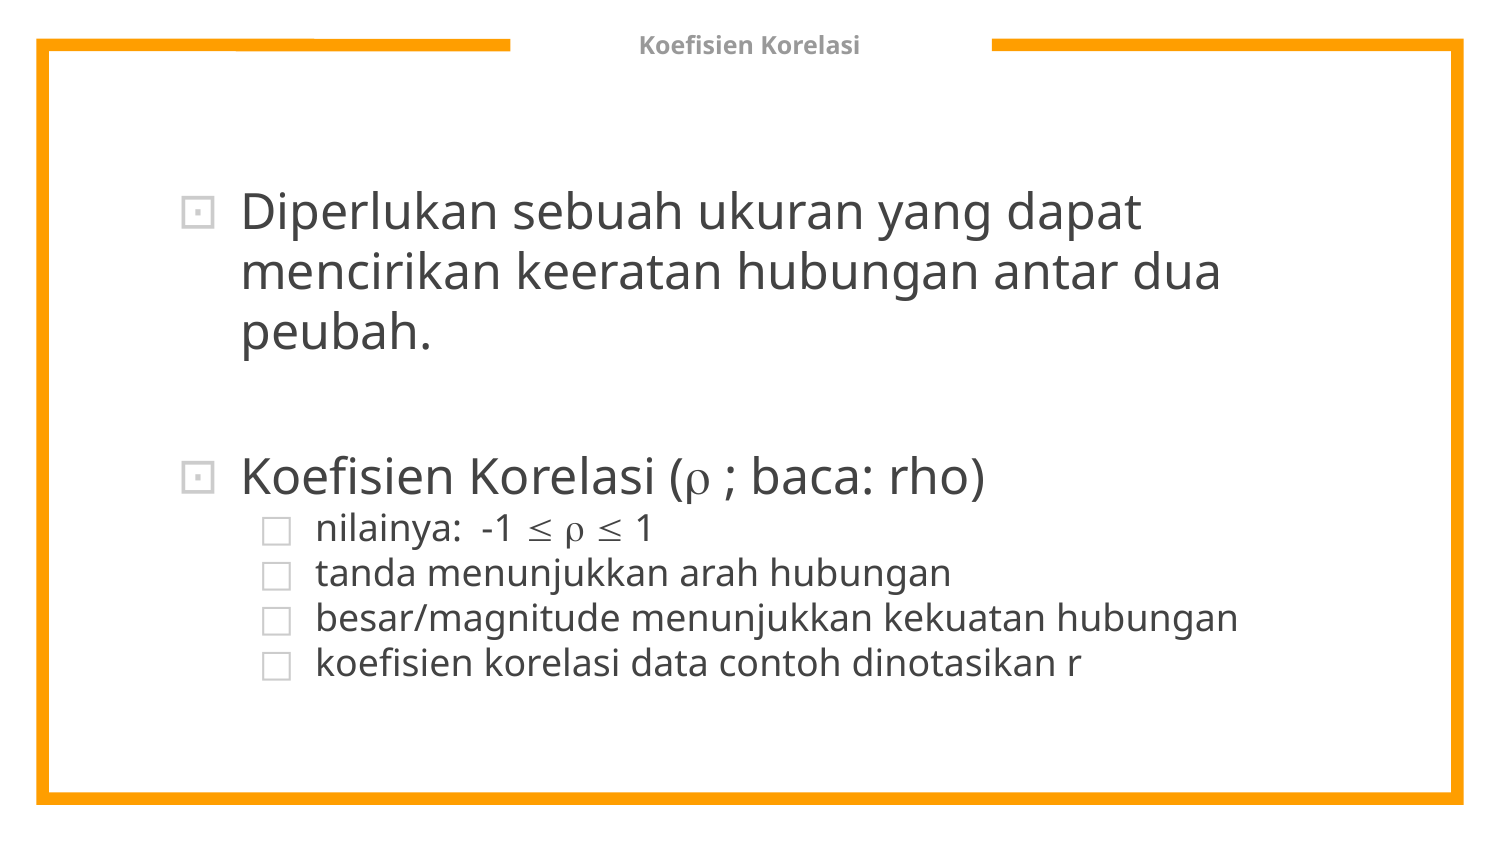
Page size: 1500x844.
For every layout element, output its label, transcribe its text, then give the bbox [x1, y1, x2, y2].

title Koefisien Korelasi [531, 15, 969, 136]
list Diperlukan sebuah ukuran yang dapat mencirikan keeratan hubungan antar dua peubah. Koefisien Korelasi ( ; baca: rho) nilainya: -1    1 tanda menunjukkan arah hubungan besar/magnitude menunjukkan kekuatan hubungan koefisien korelasi data contoh dinotasikan r [150, 164, 1350, 697]
